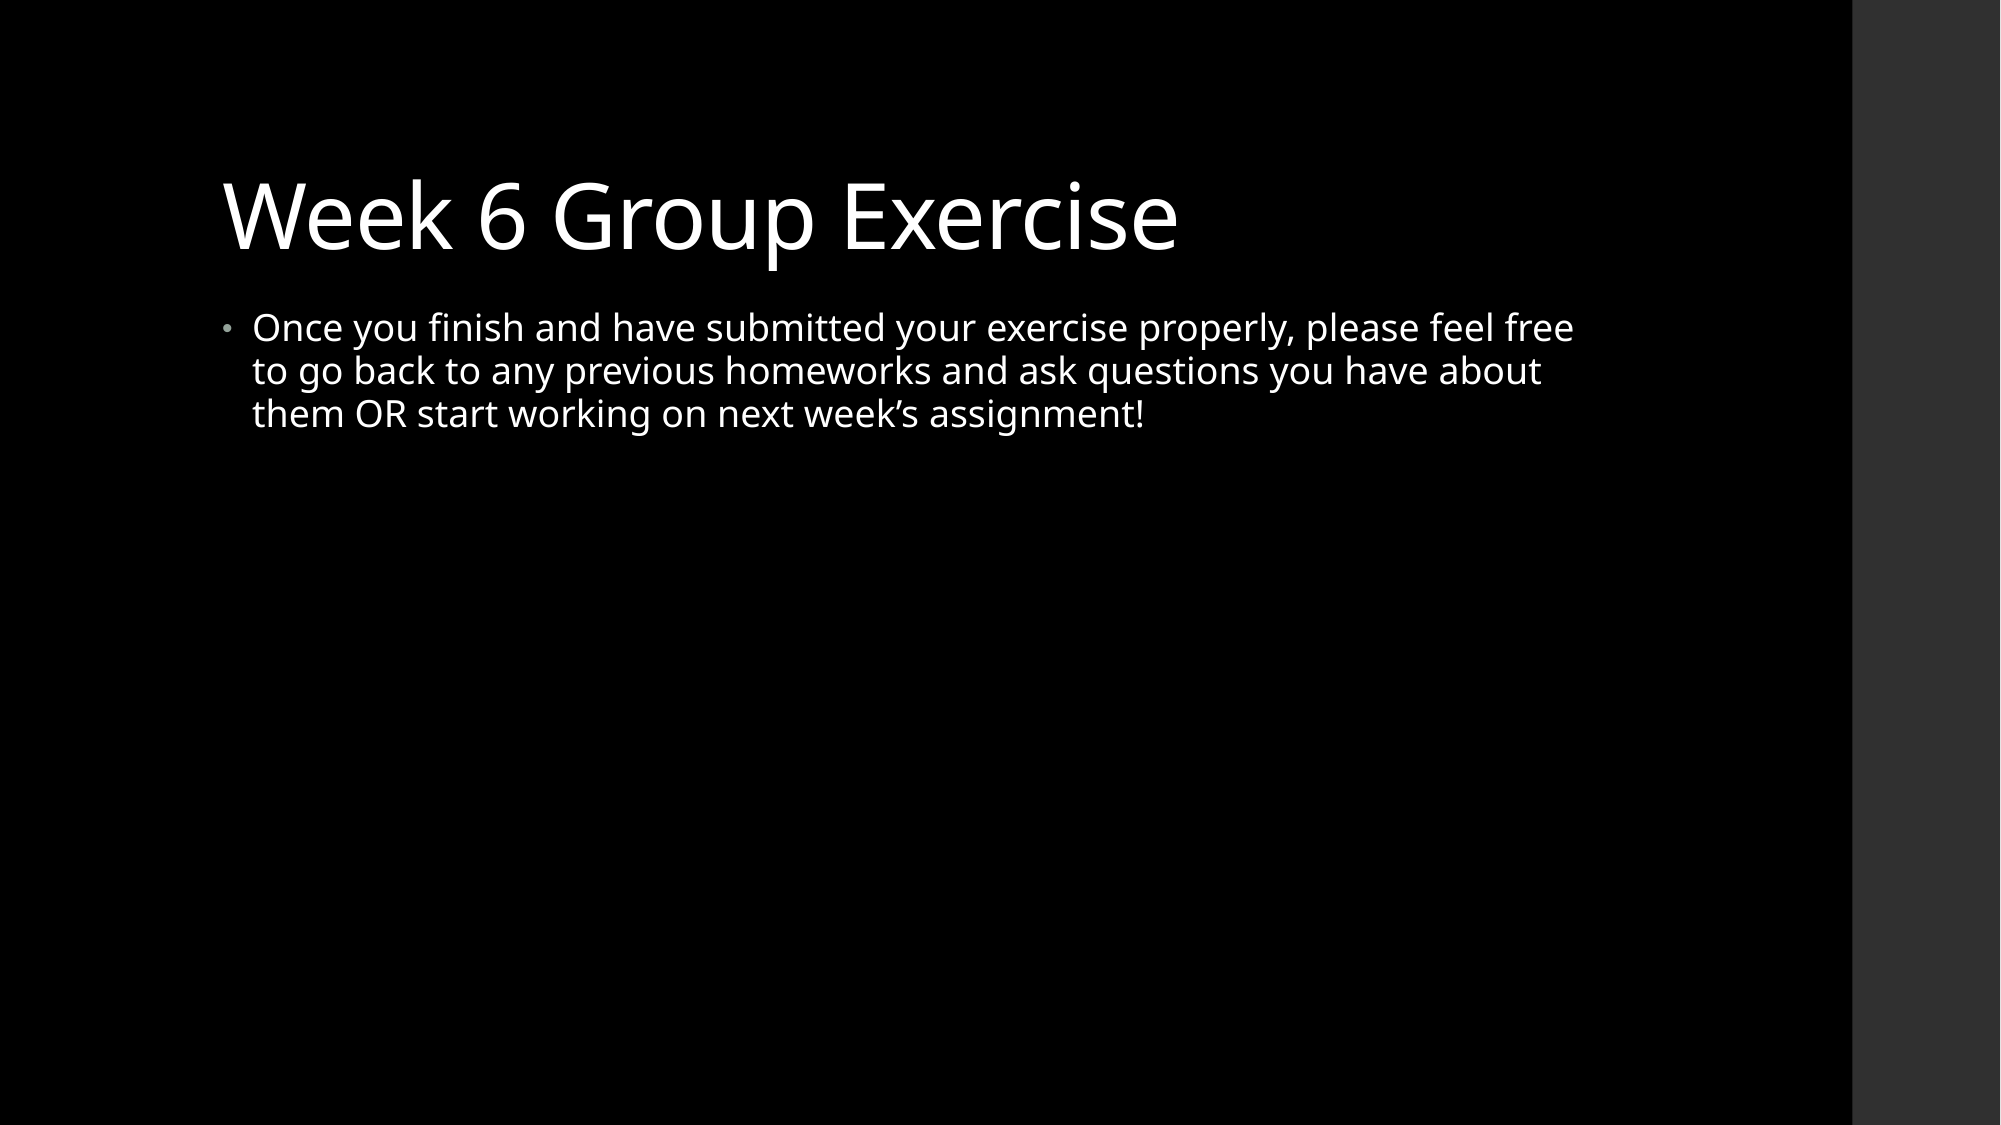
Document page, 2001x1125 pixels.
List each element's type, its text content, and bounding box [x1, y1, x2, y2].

list Once you finish and have submitted your exercise properly, please feel free to go back to any previous homeworks and ask questions you have about them OR start working on next week’s assignment! [206, 299, 1617, 1014]
title Week 6 Group Exercise [206, 60, 1797, 278]
